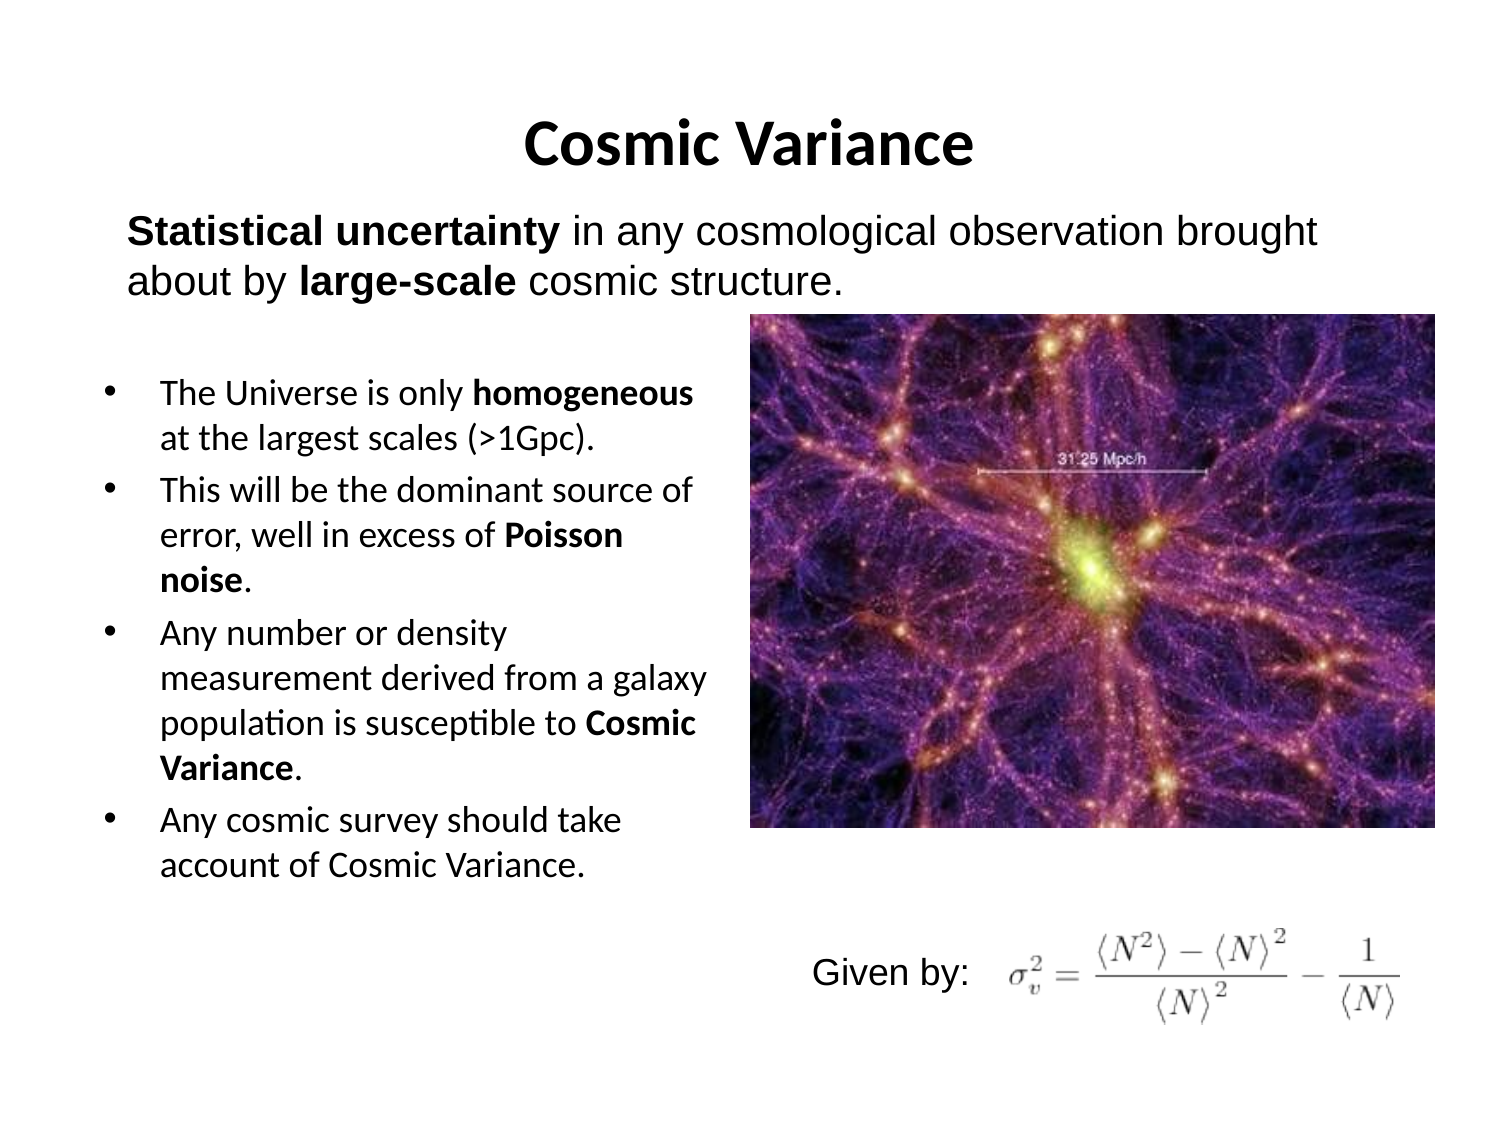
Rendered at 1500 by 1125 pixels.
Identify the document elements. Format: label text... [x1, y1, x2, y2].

picture [1009, 928, 1400, 1025]
text_box Statistical uncertainty in any cosmological observation brought about by large-scale cosmic structure. [112, 196, 1412, 312]
list The Universe is only homogeneous at the largest scales (>1Gpc). This will be the dominant source of error, well in excess of Poisson noise. Any number or density measurement derived from a galaxy population is susceptible to Cosmic Variance. Any cosmic survey should take account of Cosmic Variance. [88, 302, 727, 1083]
picture [749, 314, 1435, 828]
text_box Given by: [797, 940, 1211, 1058]
title Cosmic Variance [74, 44, 1426, 233]
